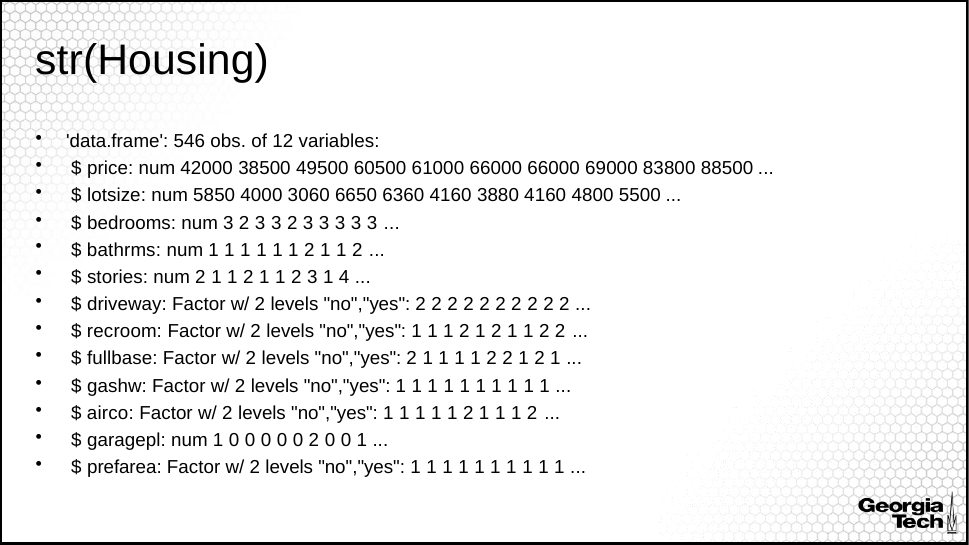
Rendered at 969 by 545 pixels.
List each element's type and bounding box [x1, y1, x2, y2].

text_box [0, 0, 968, 544]
